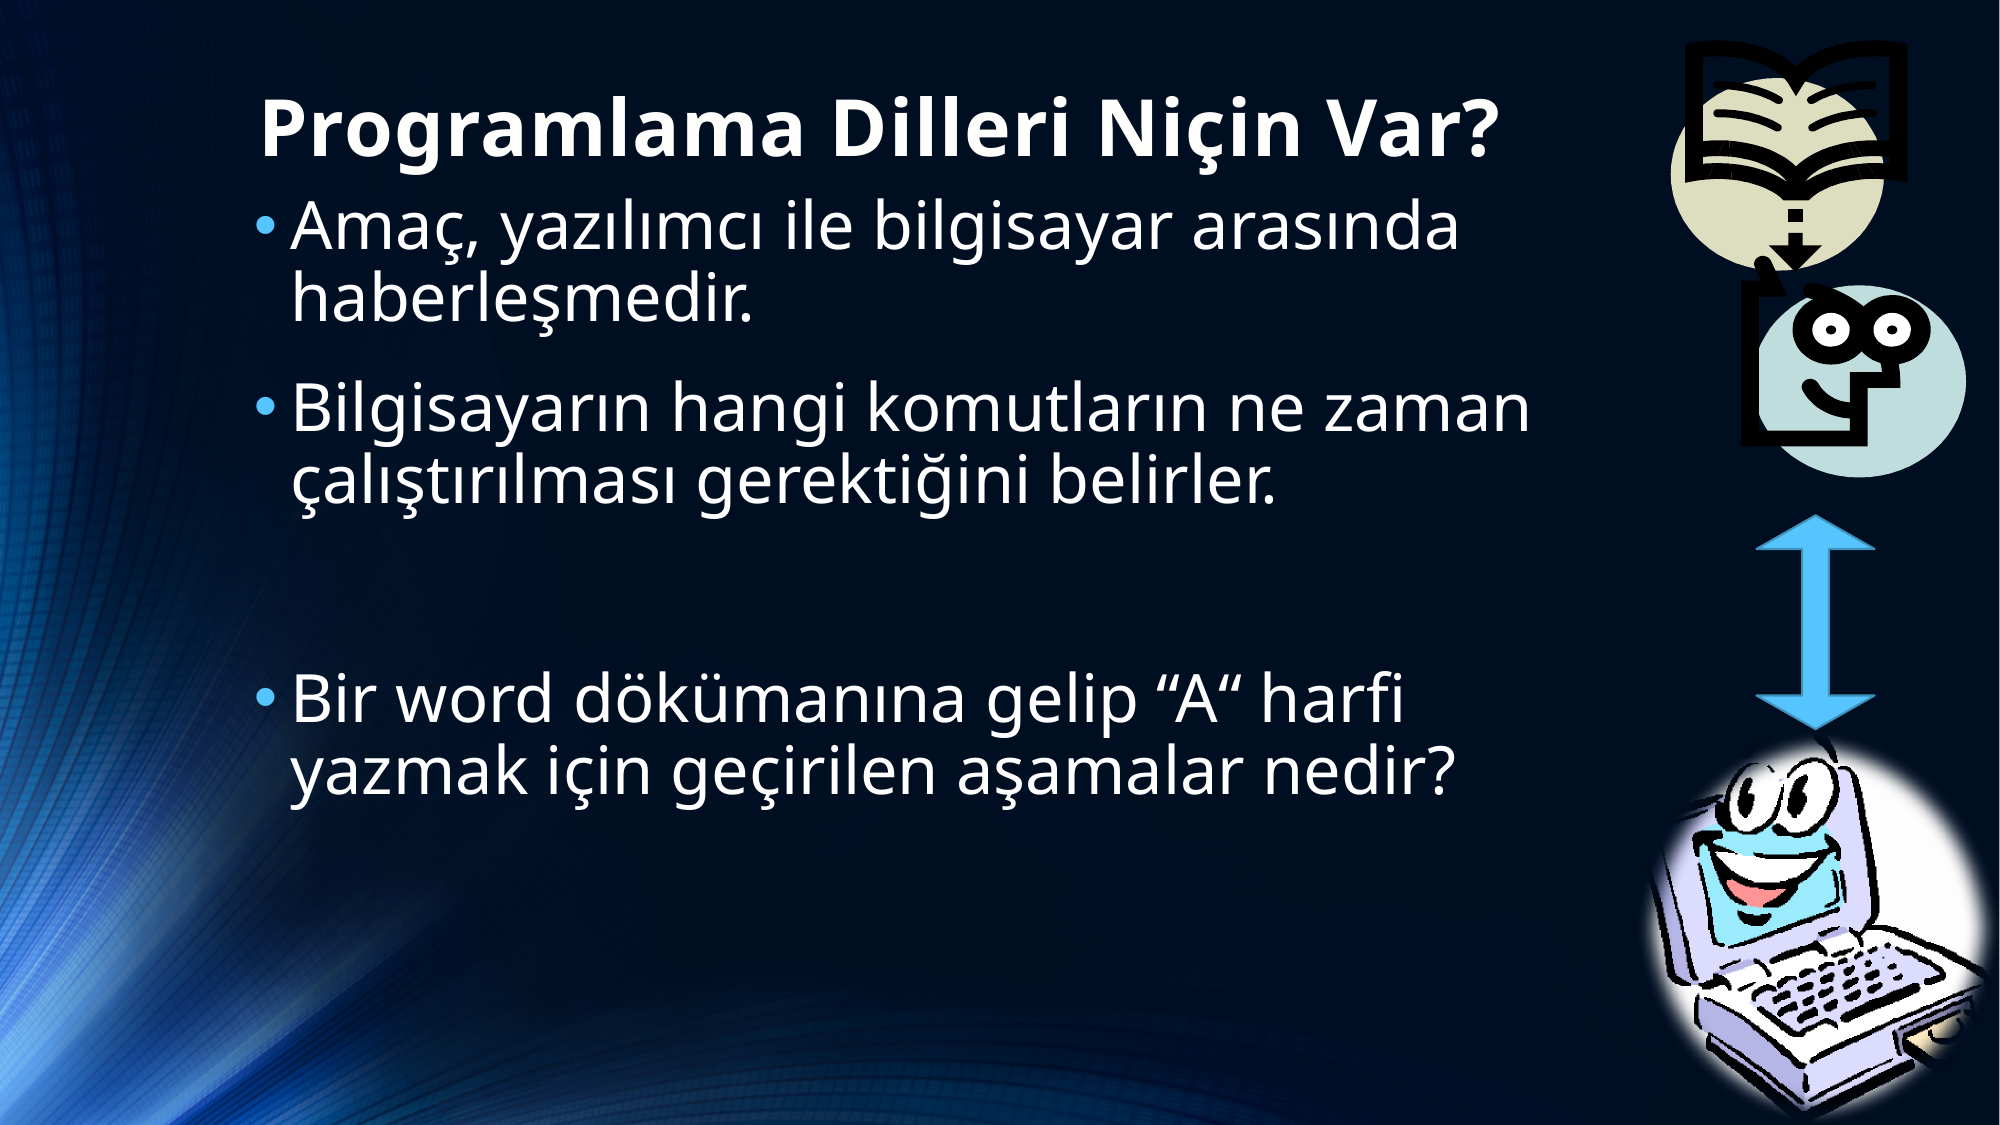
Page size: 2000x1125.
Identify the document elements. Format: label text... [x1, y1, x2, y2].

list Amaç, yazılımcı ile bilgisayar arasında haberleşmedir. Bilgisayarın hangi komutların ne zaman çalıştırılması gerektiğini belirler. Bir word dökümanına gelip “A“ harfi yazmak için geçirilen aşamalar nedir? [238, 184, 1636, 1086]
text_box [1755, 514, 1876, 729]
picture [0, 0, 2000, 1125]
title Programlama Dilleri Niçin Var? [243, 30, 1744, 182]
